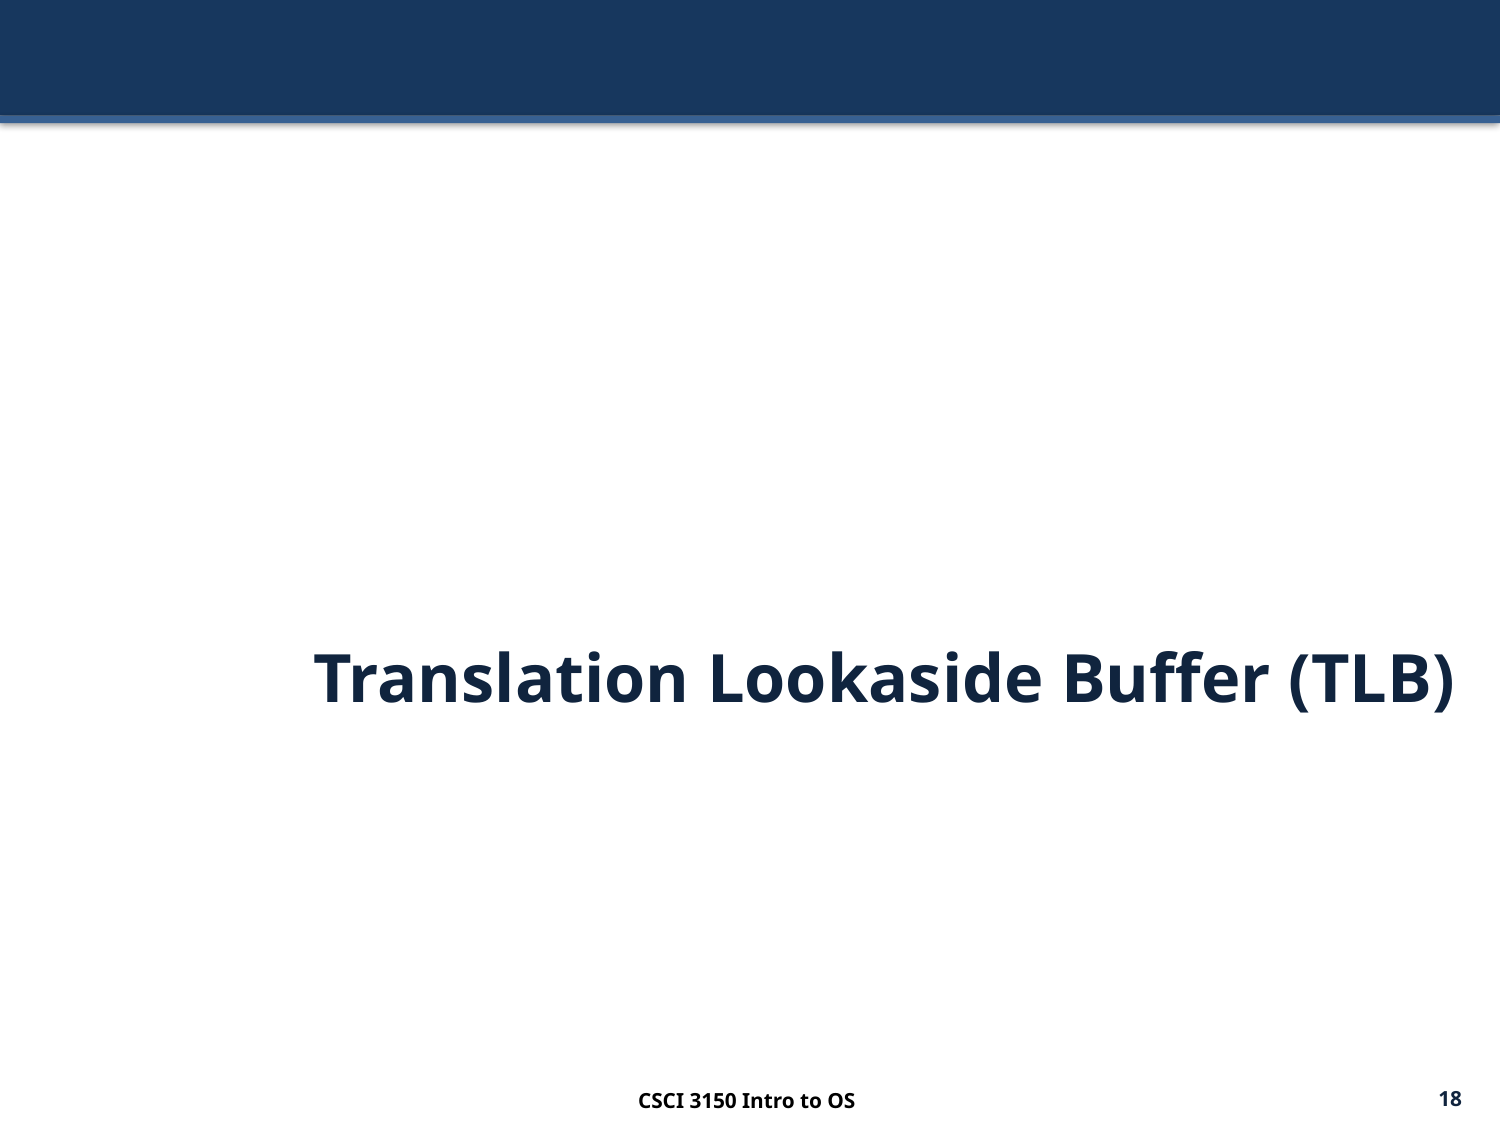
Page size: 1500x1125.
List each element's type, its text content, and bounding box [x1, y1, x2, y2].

list Translation Lookaside Buffer (TLB) [146, 476, 1471, 724]
footer CSCI 3150 Intro to OS [497, 1079, 997, 1117]
slide_number 18 [1306, 1081, 1483, 1118]
